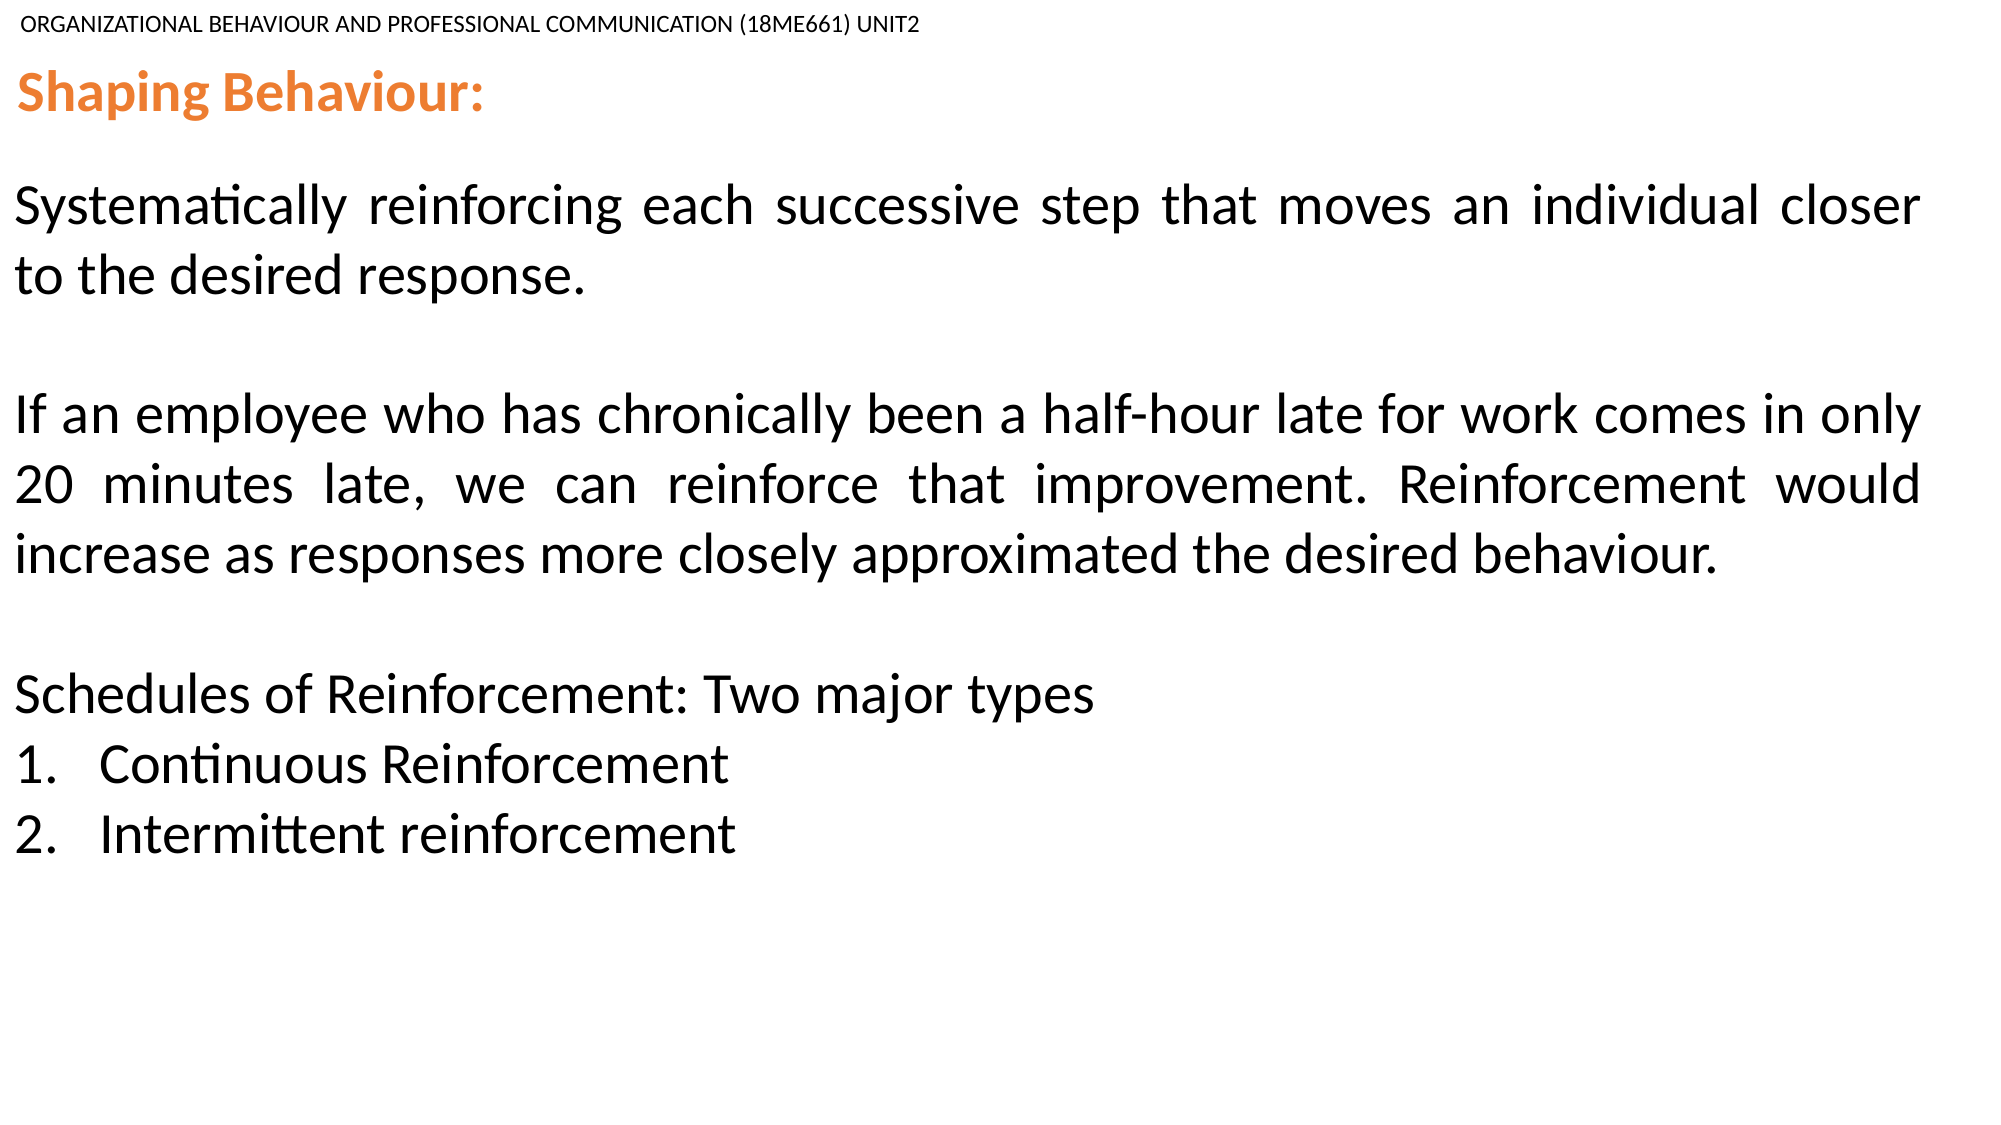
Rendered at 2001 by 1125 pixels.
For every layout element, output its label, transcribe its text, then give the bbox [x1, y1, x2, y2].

text_box ORGANIZATIONAL BEHAVIOUR AND PROFESSIONAL COMMUNICATION (18ME661) UNIT2 [5, 0, 937, 45]
text_box Shaping Behaviour: [3, 45, 514, 131]
text_box Systematically reinforcing each successive step that moves an individual closer to the desired response. If an employee who has chronically been a half-hour late for work comes in only 20 minutes late, we can reinforce that improvement. Reinforcement would increase as responses more closely approximated the desired behaviour. Schedules of Reinforcement: Two major types Continuous Reinforcement Intermittent reinforcement [0, 158, 1938, 1013]
